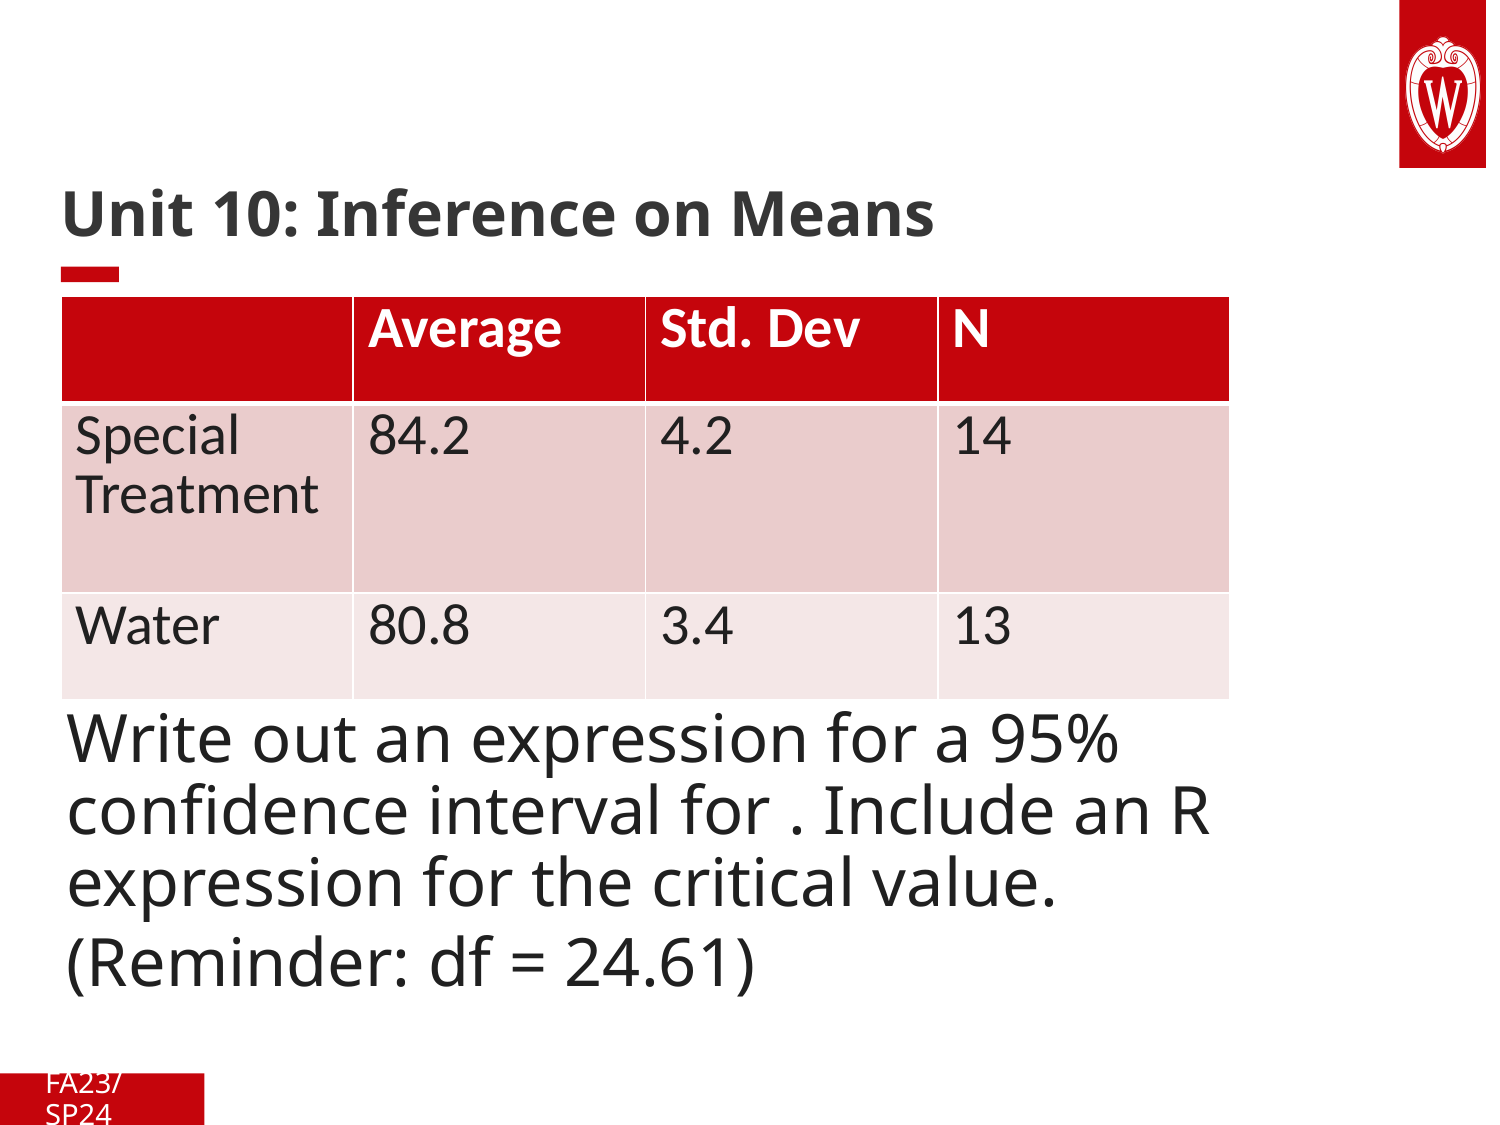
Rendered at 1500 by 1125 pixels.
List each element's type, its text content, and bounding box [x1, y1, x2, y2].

table_cell 14 [939, 406, 1229, 592]
table_cell 4.2 [646, 406, 937, 592]
table_cell 3.4 [646, 594, 937, 699]
table_header Std. Dev [646, 297, 937, 401]
table_header N [939, 297, 1229, 401]
table_cell 80.8 [354, 594, 645, 699]
title Unit 10: Inference on Means [60, 75, 1374, 250]
table_header Average [354, 297, 645, 401]
table_header [62, 297, 352, 401]
list FA23/SP24 [0, 1073, 205, 1125]
table_cell Special Treatment [62, 406, 352, 592]
table_cell 13 [939, 594, 1229, 699]
picture [1405, 36, 1481, 154]
table_cell 84.2 [354, 406, 645, 592]
table_cell Water [62, 594, 352, 699]
